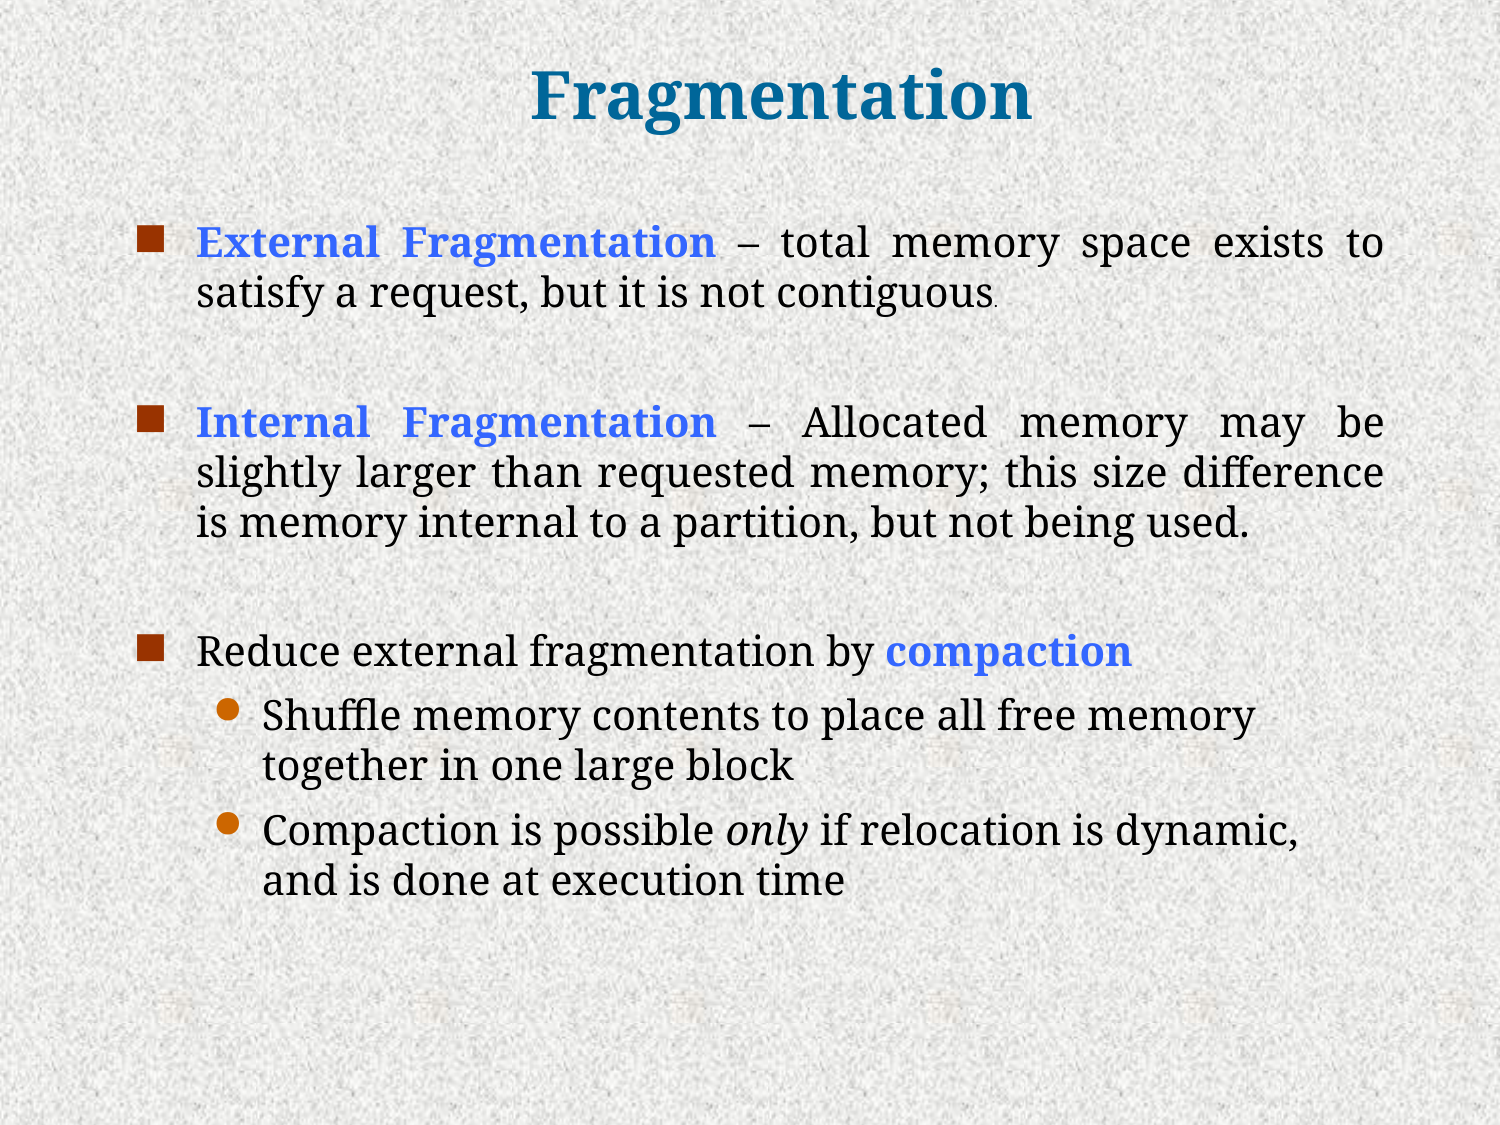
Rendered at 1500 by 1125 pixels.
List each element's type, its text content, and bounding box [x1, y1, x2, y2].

list External Fragmentation – total memory space exists to satisfy a request, but it is not contiguous. Internal Fragmentation – Allocated memory may be slightly larger than requested memory; this size difference is memory internal to a partition, but not being used. Reduce external fragmentation by compaction Shuffle memory contents to place all free memory together in one large block Compaction is possible only if relocation is dynamic, and is done at execution time [125, 208, 1400, 1029]
title Fragmentation [140, 45, 1425, 141]
picture [0, 0, 1500, 1125]
